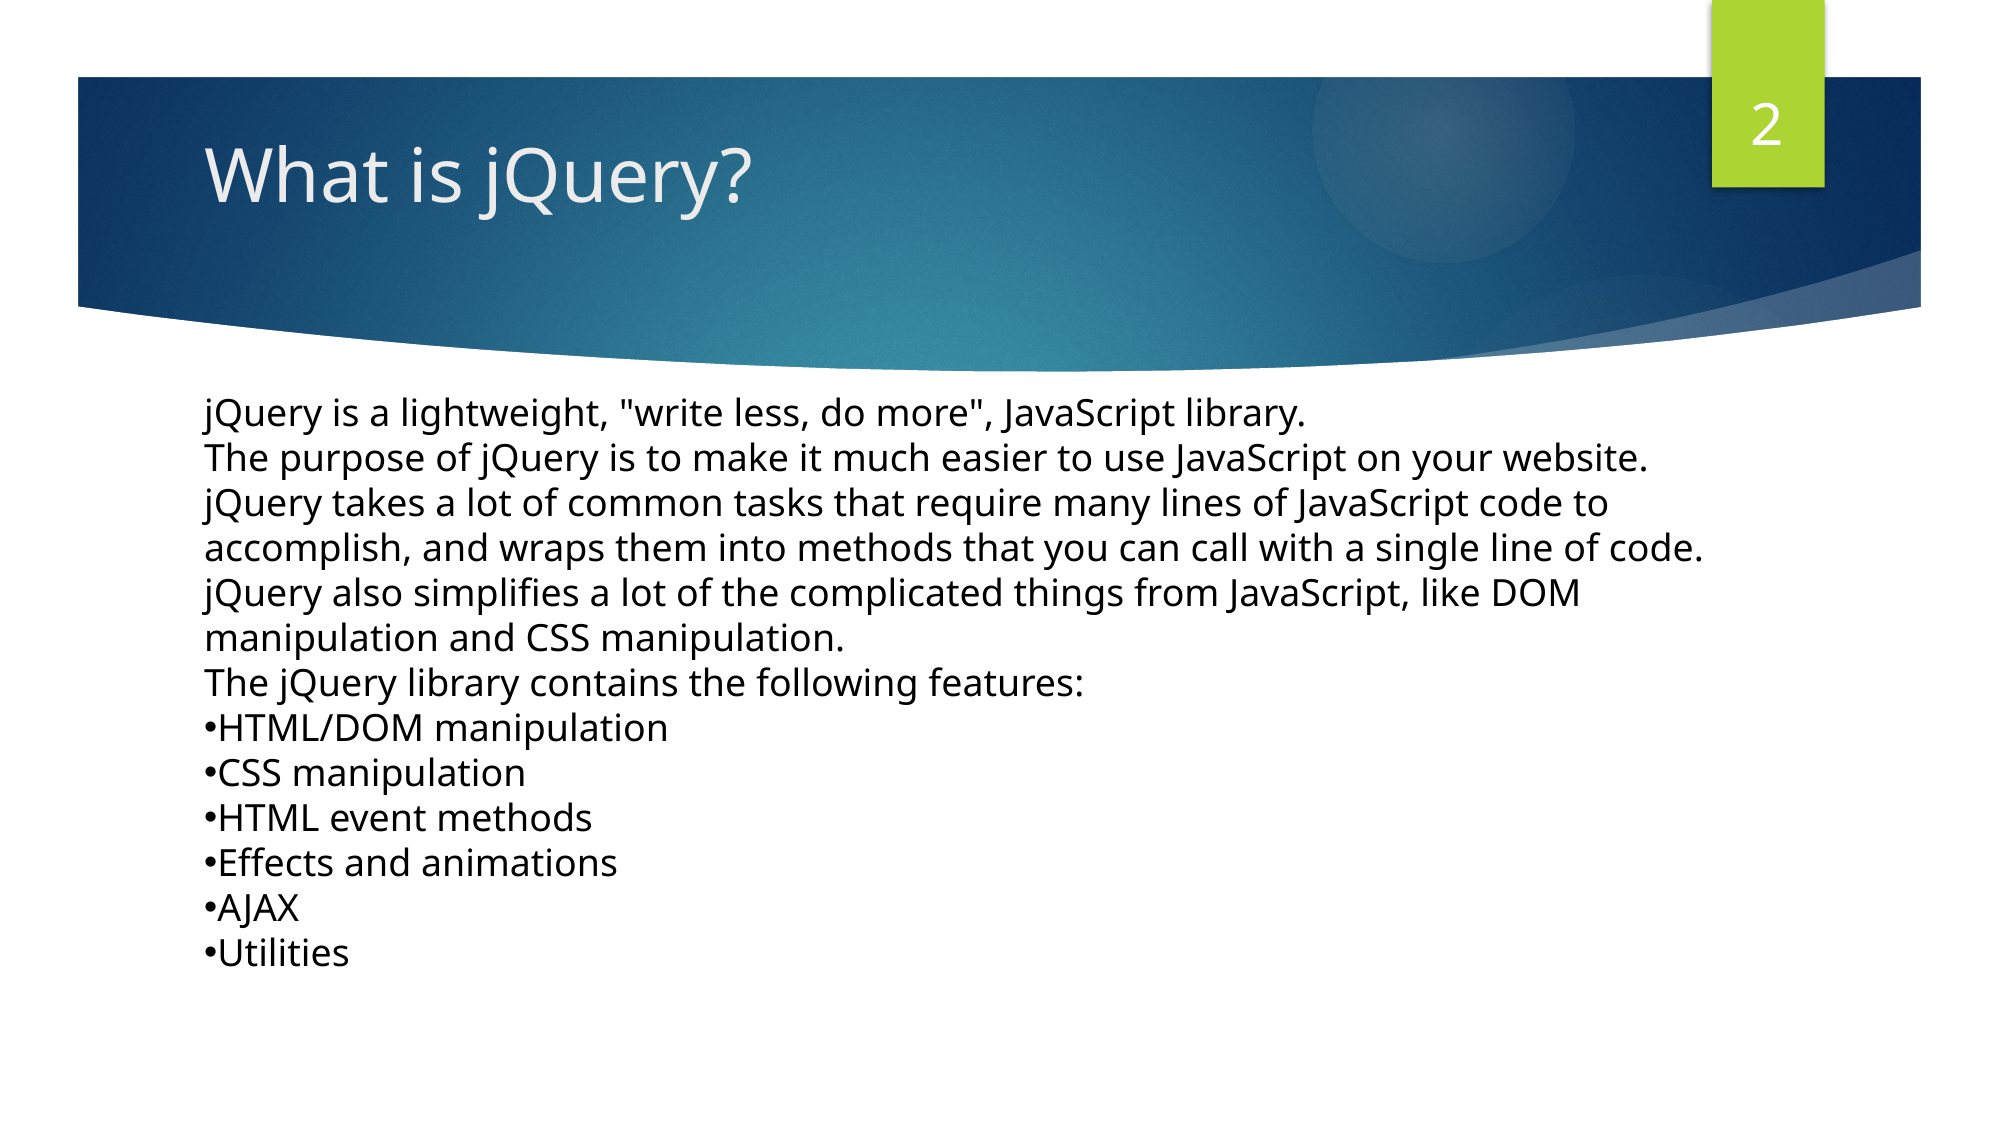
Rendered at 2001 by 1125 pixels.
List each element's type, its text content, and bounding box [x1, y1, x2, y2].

title What is jQuery? [189, 159, 1627, 276]
text_box jQuery is a lightweight, "write less, do more", JavaScript library. The purpose of jQuery is to make it much easier to use JavaScript on your website. jQuery takes a lot of common tasks that require many lines of JavaScript code to accomplish, and wraps them into methods that you can call with a single line of code. jQuery also simplifies a lot of the complicated things from JavaScript, like DOM manipulation and CSS manipulation. The jQuery library contains the following features: HTML/DOM manipulation CSS manipulation HTML event methods Effects and animations AJAX Utilities [189, 381, 1813, 982]
slide_number 2 [1698, 48, 1836, 175]
